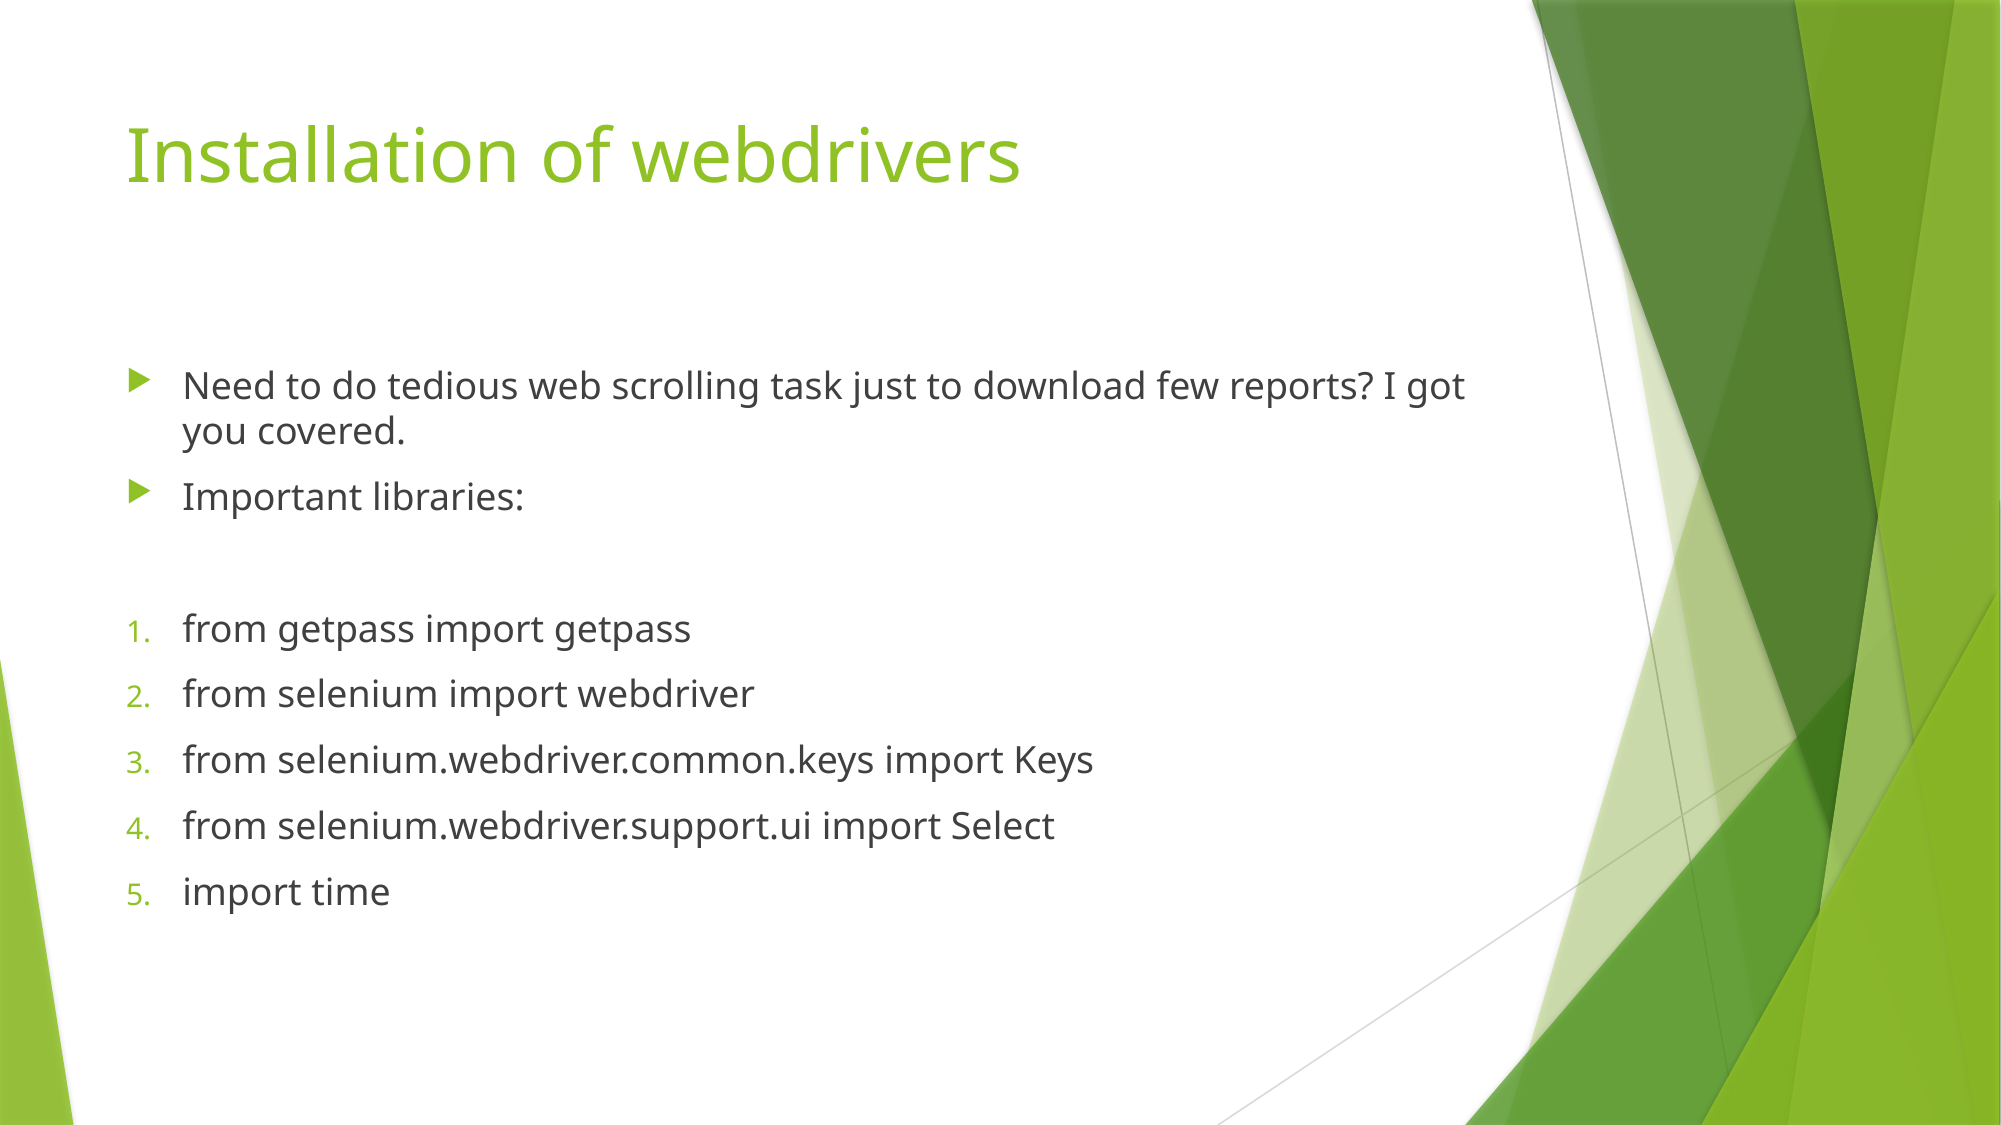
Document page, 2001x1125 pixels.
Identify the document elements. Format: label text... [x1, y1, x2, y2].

list Need to do tedious web scrolling task just to download few reports? I got you covered. Important libraries: from getpass import getpass from selenium import webdriver from selenium.webdriver.common.keys import Keys from selenium.webdriver.support.ui import Select import time [111, 354, 1522, 992]
title Installation of webdrivers [111, 99, 1522, 317]
